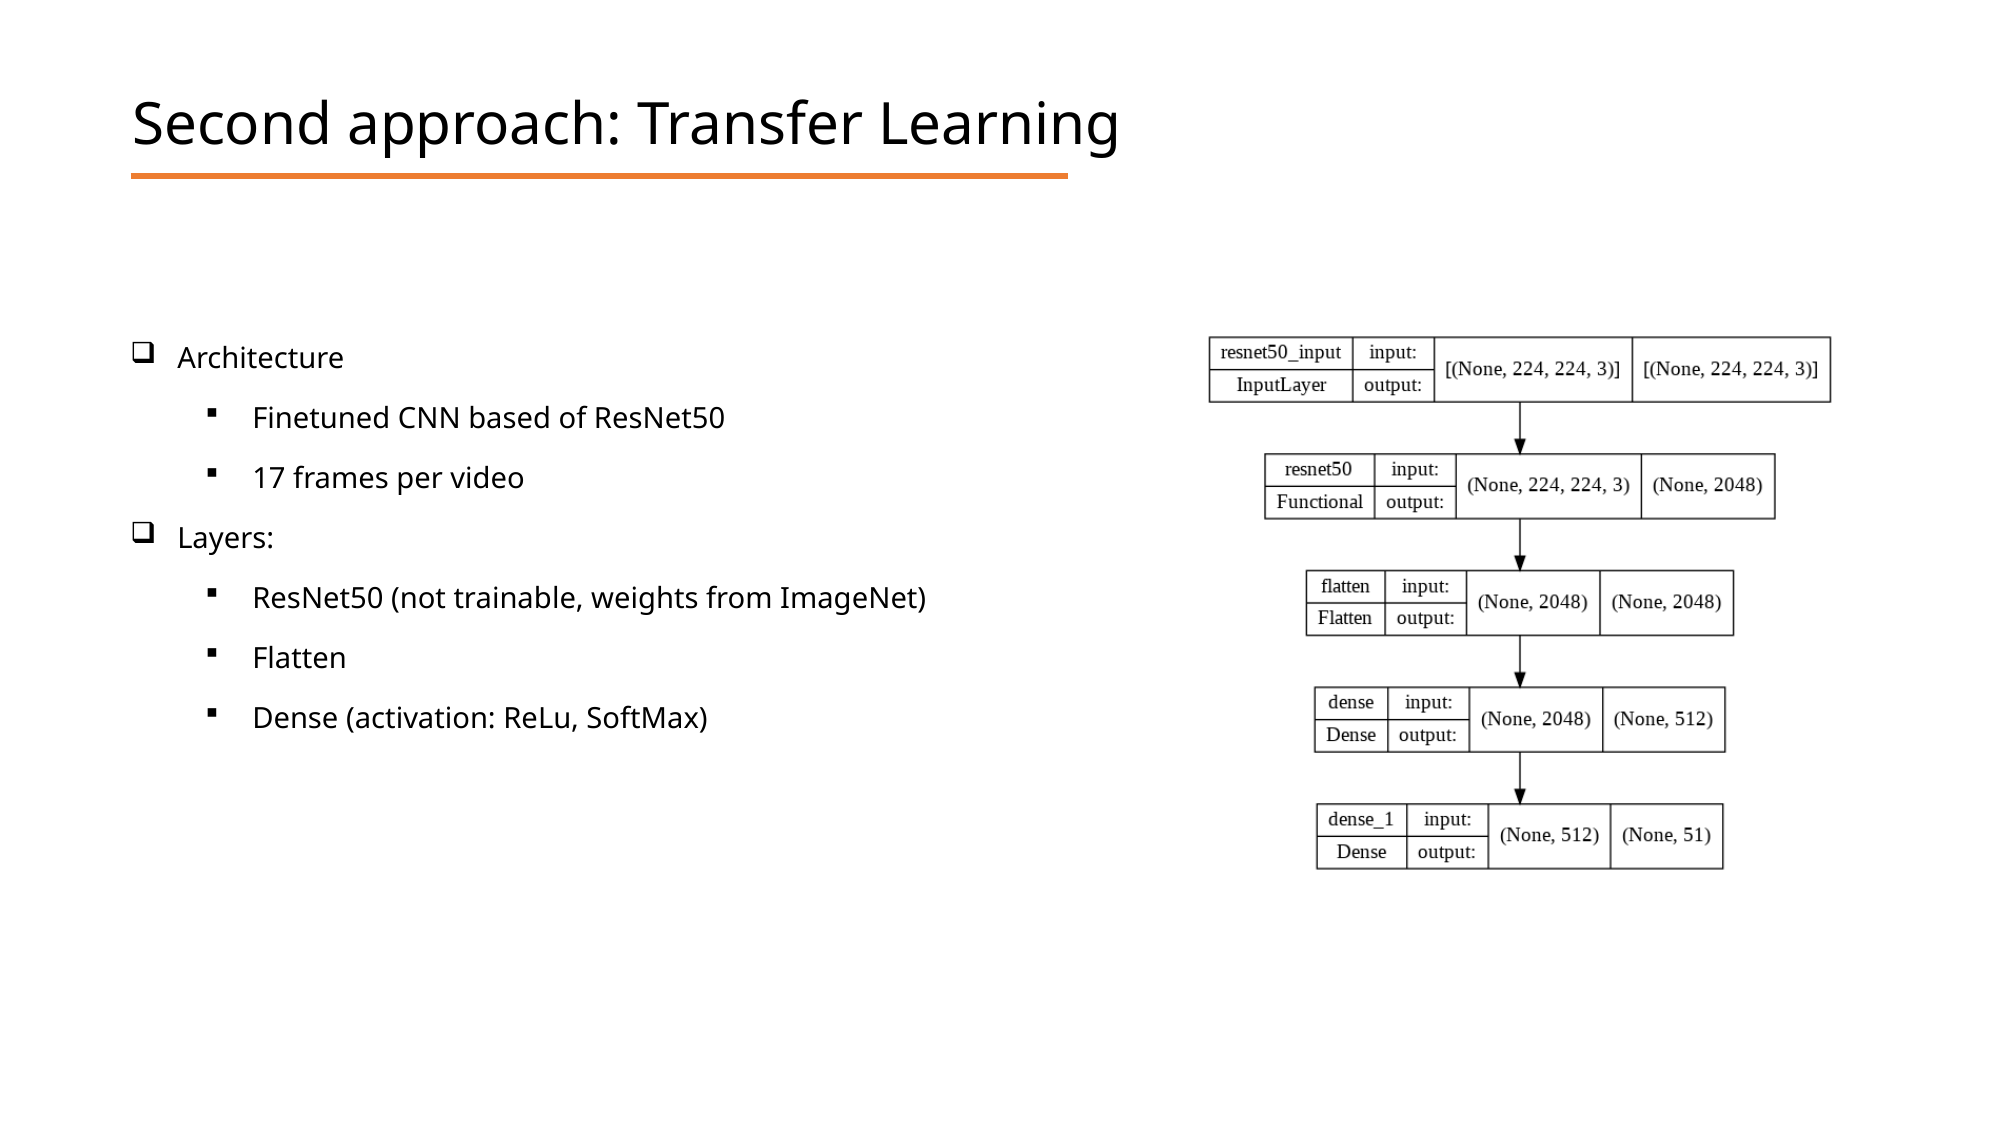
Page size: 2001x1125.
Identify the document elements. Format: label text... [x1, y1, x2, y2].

picture [1204, 331, 1836, 875]
text_box Second approach: Transfer Learning [117, 78, 1434, 164]
text_box Architecture Finetuned CNN based of ResNet50 17 frames per video Layers: ResNet50 (not trainable, weights from ImageNet) Flatten Dense (activation: ReLu, SoftMax) [115, 331, 1024, 742]
